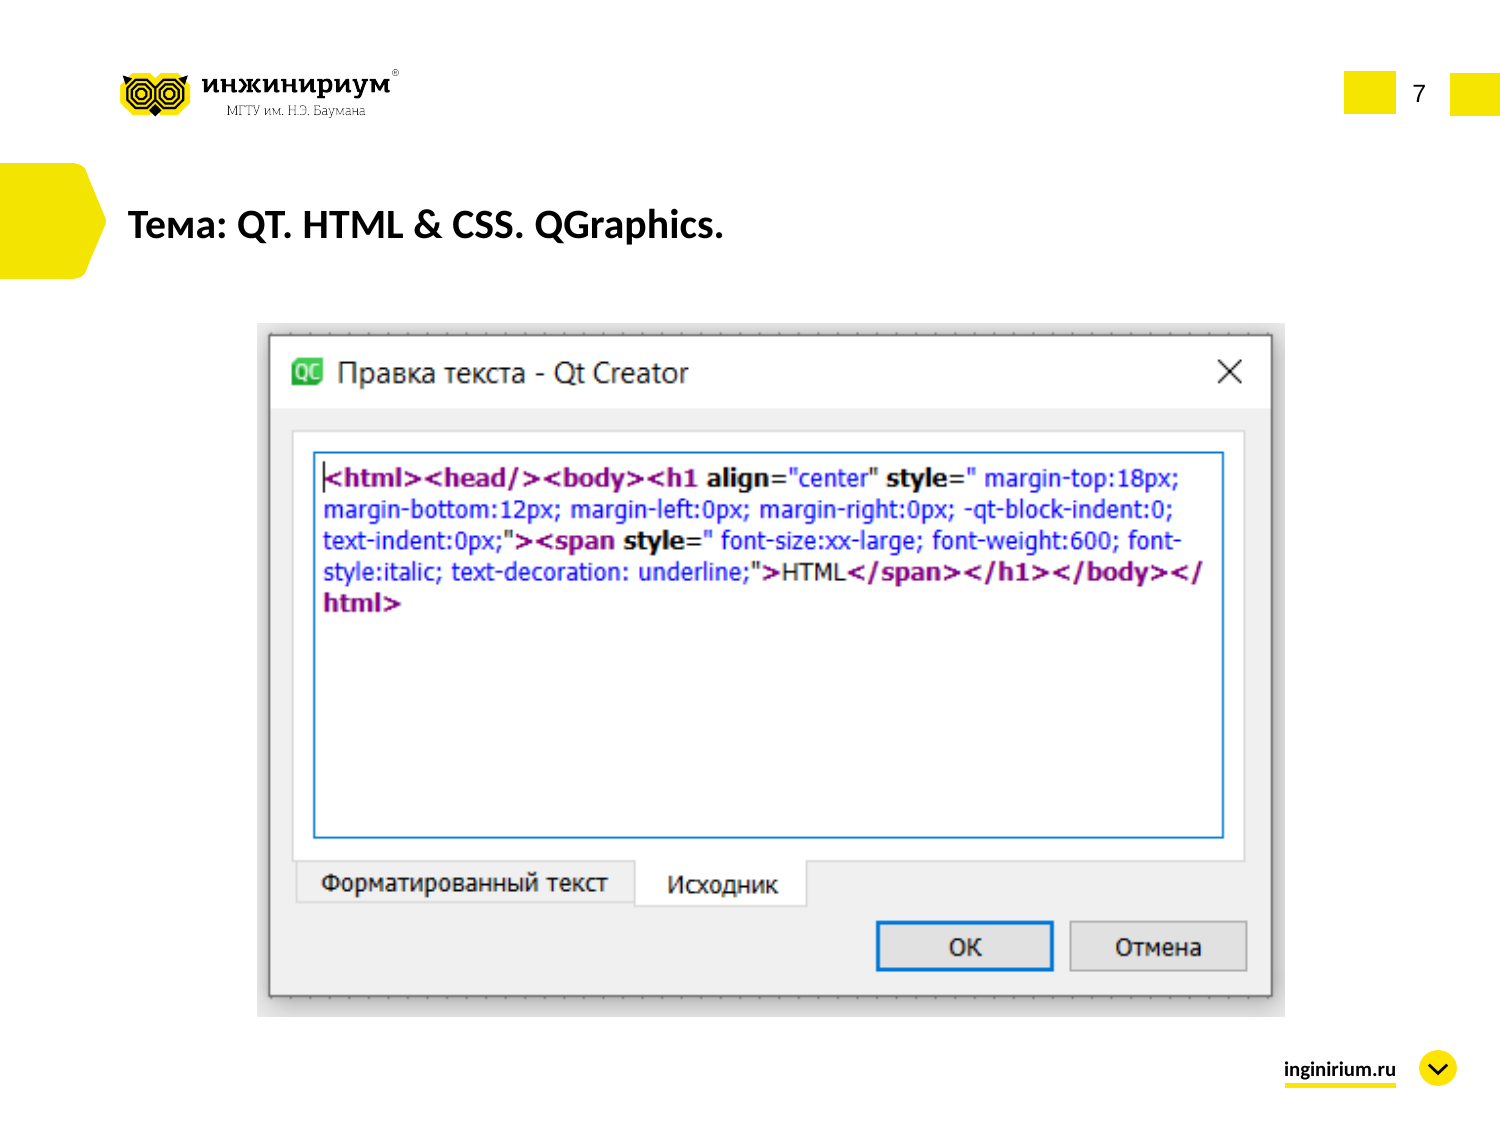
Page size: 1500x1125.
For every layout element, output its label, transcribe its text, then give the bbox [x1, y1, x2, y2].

picture [1419, 1049, 1457, 1086]
text_box [121, 311, 970, 607]
text_box inginirium.ru [1263, 1047, 1412, 1088]
text_box 7 [1397, 70, 1449, 119]
picture [1344, 71, 1396, 115]
picture [257, 323, 1286, 1017]
picture [1449, 73, 1500, 116]
picture [120, 68, 399, 119]
picture [1284, 1083, 1396, 1088]
picture [0, 163, 106, 279]
text_box Тема: QT. HTML & CSS. QGraphics. [113, 189, 1353, 293]
